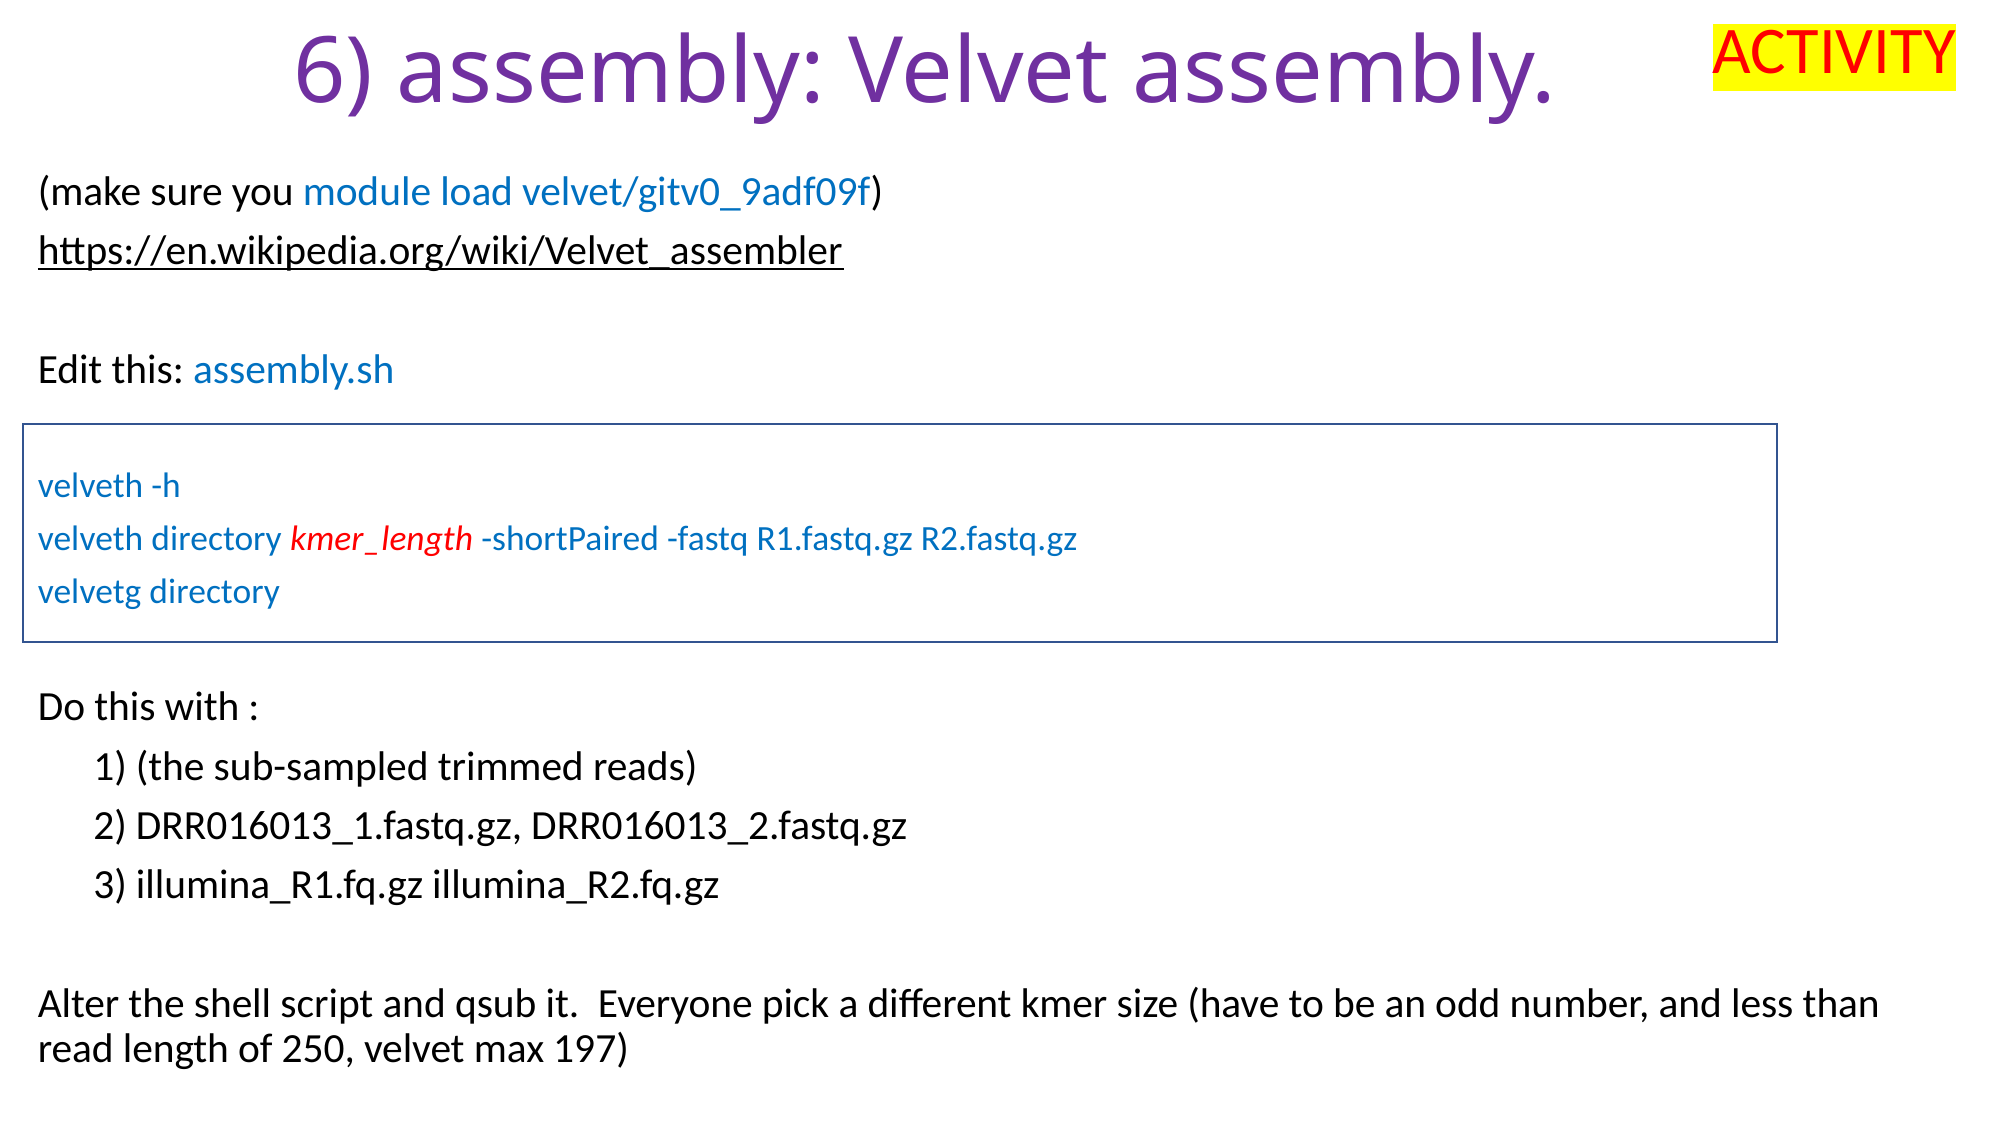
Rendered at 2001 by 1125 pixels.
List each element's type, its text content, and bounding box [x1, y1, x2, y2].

title 6) assembly: Velvet assembly. [75, 0, 1800, 161]
text_box ACTIVITY [1697, 0, 2000, 95]
text_box [22, 423, 1778, 643]
list (make sure you module load velvet/gitv0_9adf09f) https://en.wikipedia.org/wiki/Velvet_assembler Edit this: assembly.sh velveth -h velveth directory kmer_length -shortPaired -fastq R1.fastq.gz R2.fastq.gz velvetg directory Do this with : 1) (the sub-sampled trimmed reads) 2) DRR016013_1.fastq.gz, DRR016013_2.fastq.gz 3) illumina_R1.fq.gz illumina_R2.fq.gz Alter the shell script and qsub it. Everyone pick a different kmer size (have to be an odd number, and less than read length of 250, velvet max 197) [22, 161, 1971, 1080]
